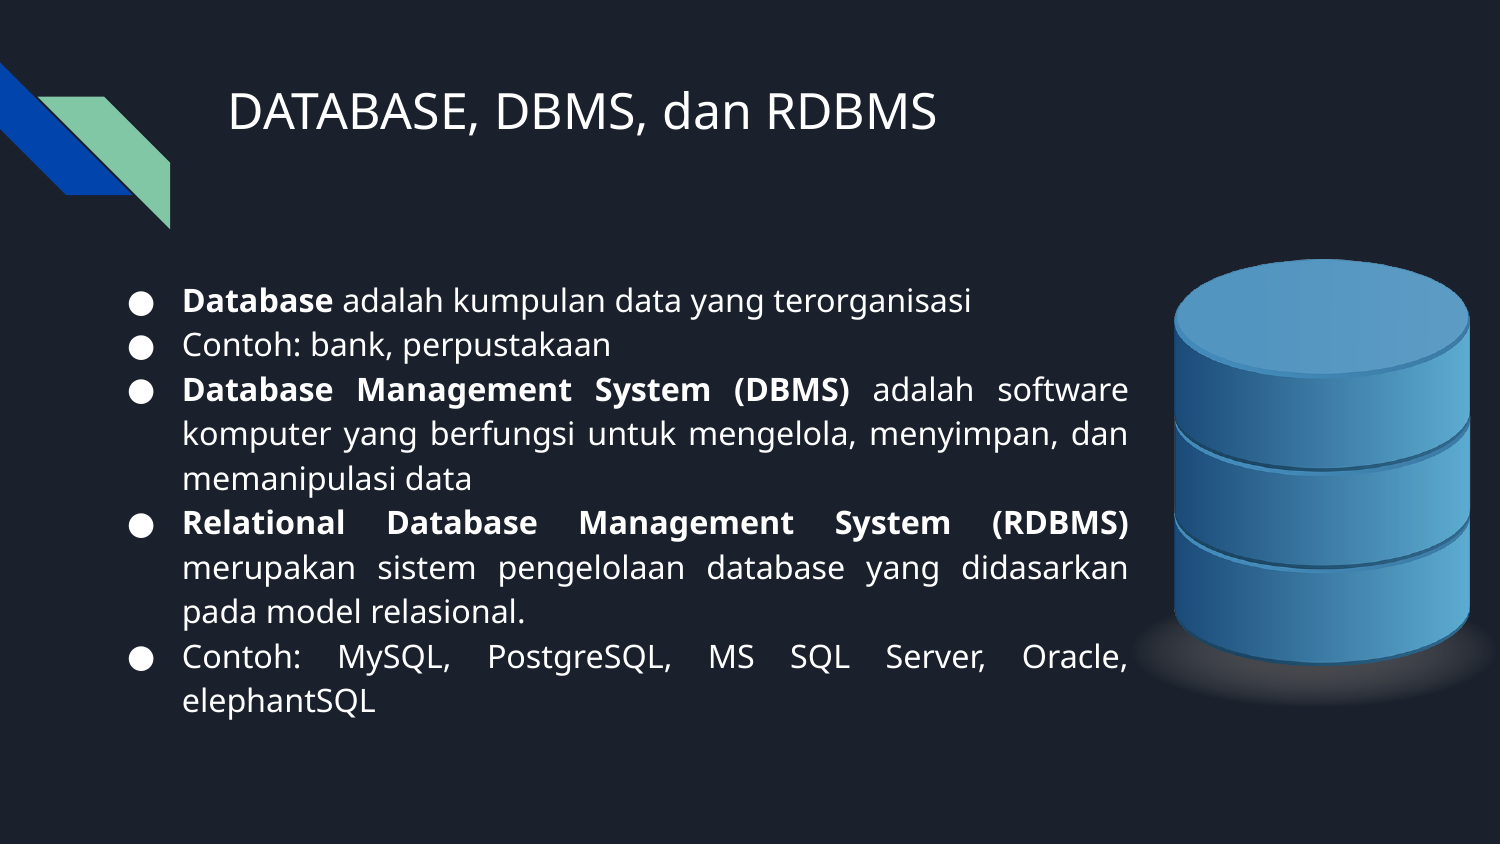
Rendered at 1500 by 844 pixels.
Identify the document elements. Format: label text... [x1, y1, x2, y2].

list Database adalah kumpulan data yang terorganisasi Contoh: bank, perpustakaan Database Management System (DBMS) adalah software komputer yang berfungsi untuk mengelola, menyimpan, dan memanipulasi data Relational Database Management System (RDBMS) merupakan sistem pengelolaan database yang didasarkan pada model relasional. Contoh: MySQL, PostgreSQL, MS SQL Server, Oracle, elephantSQL [94, 259, 1145, 737]
picture [1128, 259, 1500, 709]
title DATABASE, DBMS, dan RDBMS [212, 64, 1368, 215]
